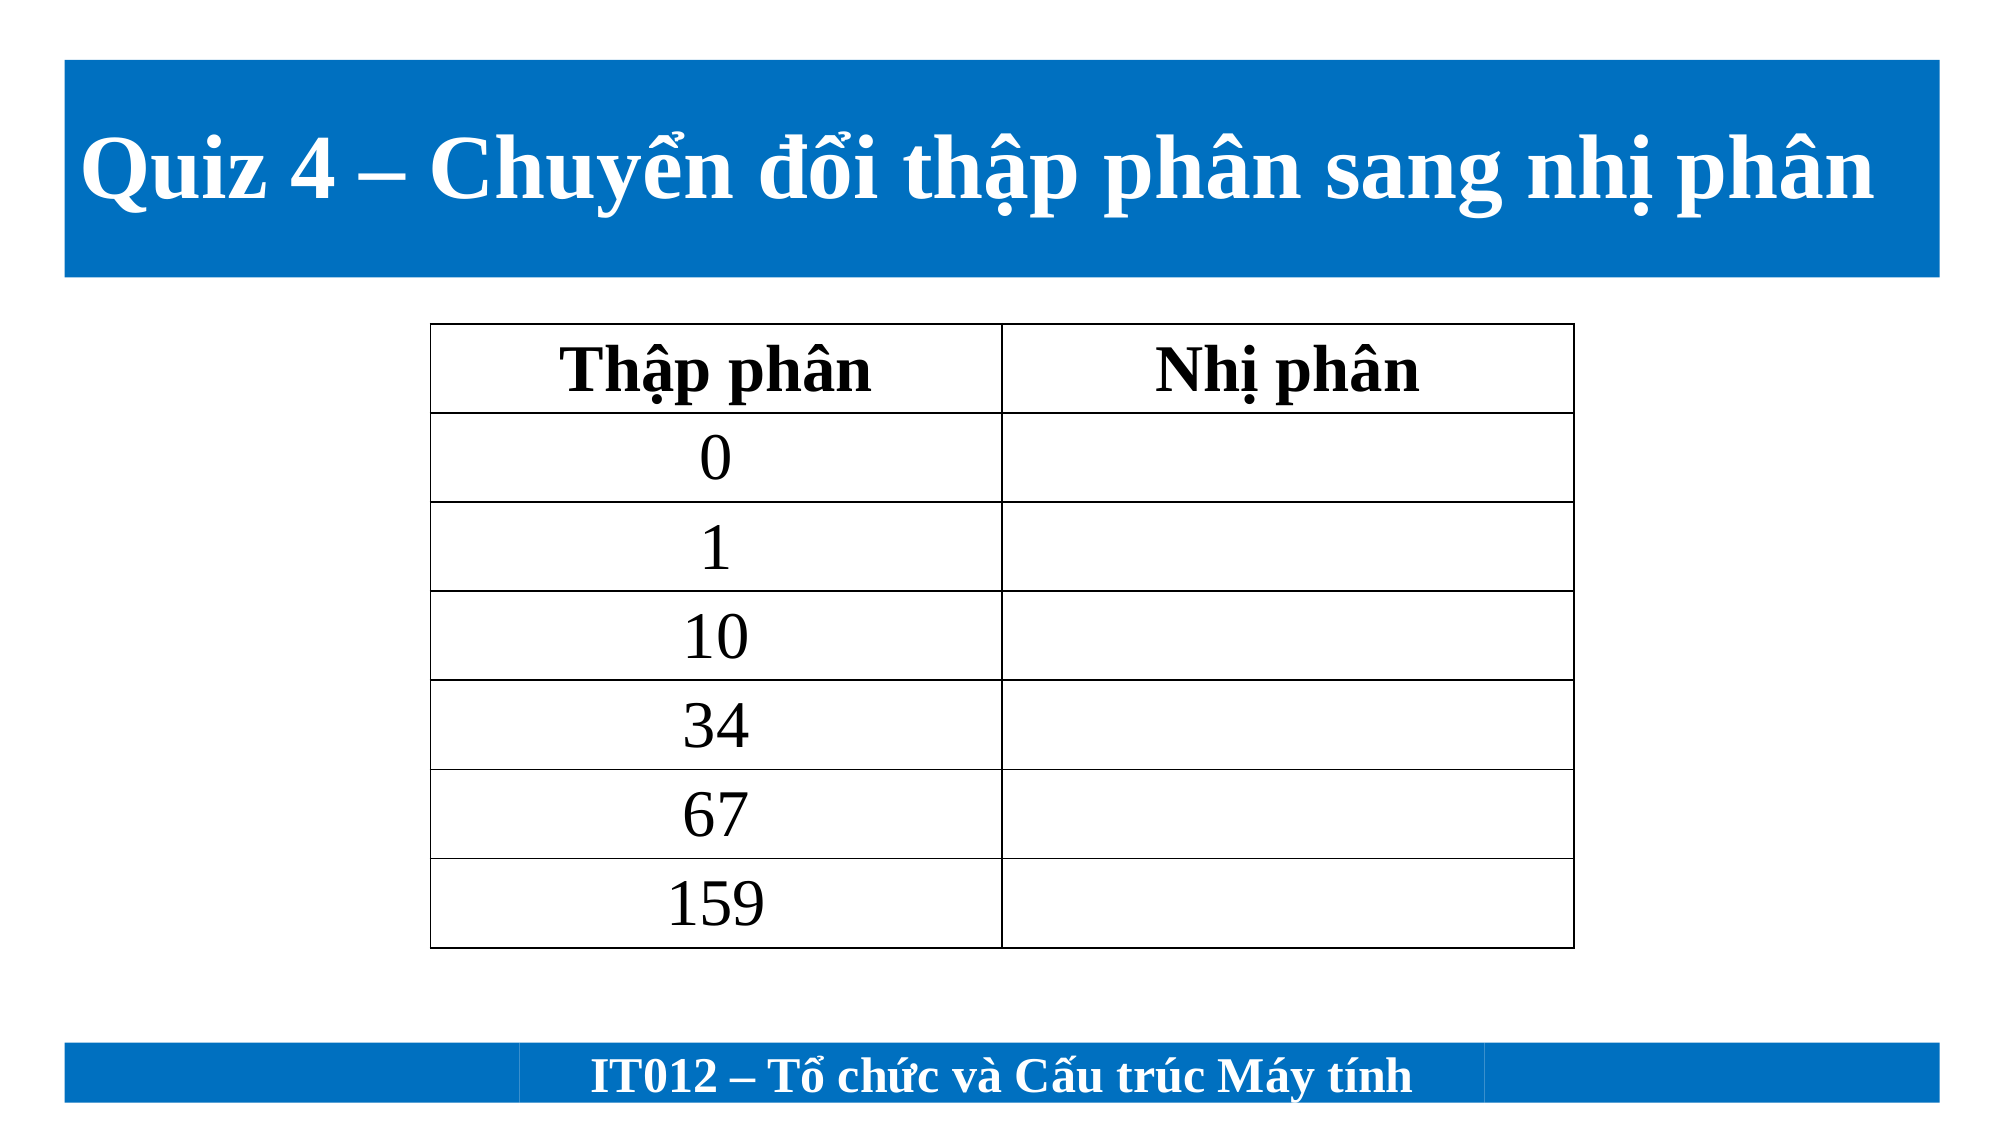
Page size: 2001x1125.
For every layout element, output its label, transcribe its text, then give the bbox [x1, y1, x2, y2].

table_header Nhị phân [1003, 325, 1573, 412]
table_cell 67 [431, 770, 1001, 858]
table_cell 34 [431, 681, 1001, 769]
table_cell [1003, 859, 1573, 947]
table_cell 1 [431, 503, 1001, 590]
table_cell [1003, 414, 1573, 501]
table_cell [1003, 592, 1573, 679]
table_cell [1003, 503, 1573, 590]
table_header Thập phân [431, 325, 1001, 412]
table_cell [1003, 681, 1573, 769]
table_cell 0 [431, 414, 1001, 501]
slide_number [64, 1042, 520, 1103]
table_cell 159 [431, 859, 1001, 947]
title Quiz 4 – Chuyển đổi thập phân sang nhị phân [64, 59, 1940, 278]
table_cell [1003, 770, 1573, 858]
table_cell 10 [431, 592, 1001, 679]
